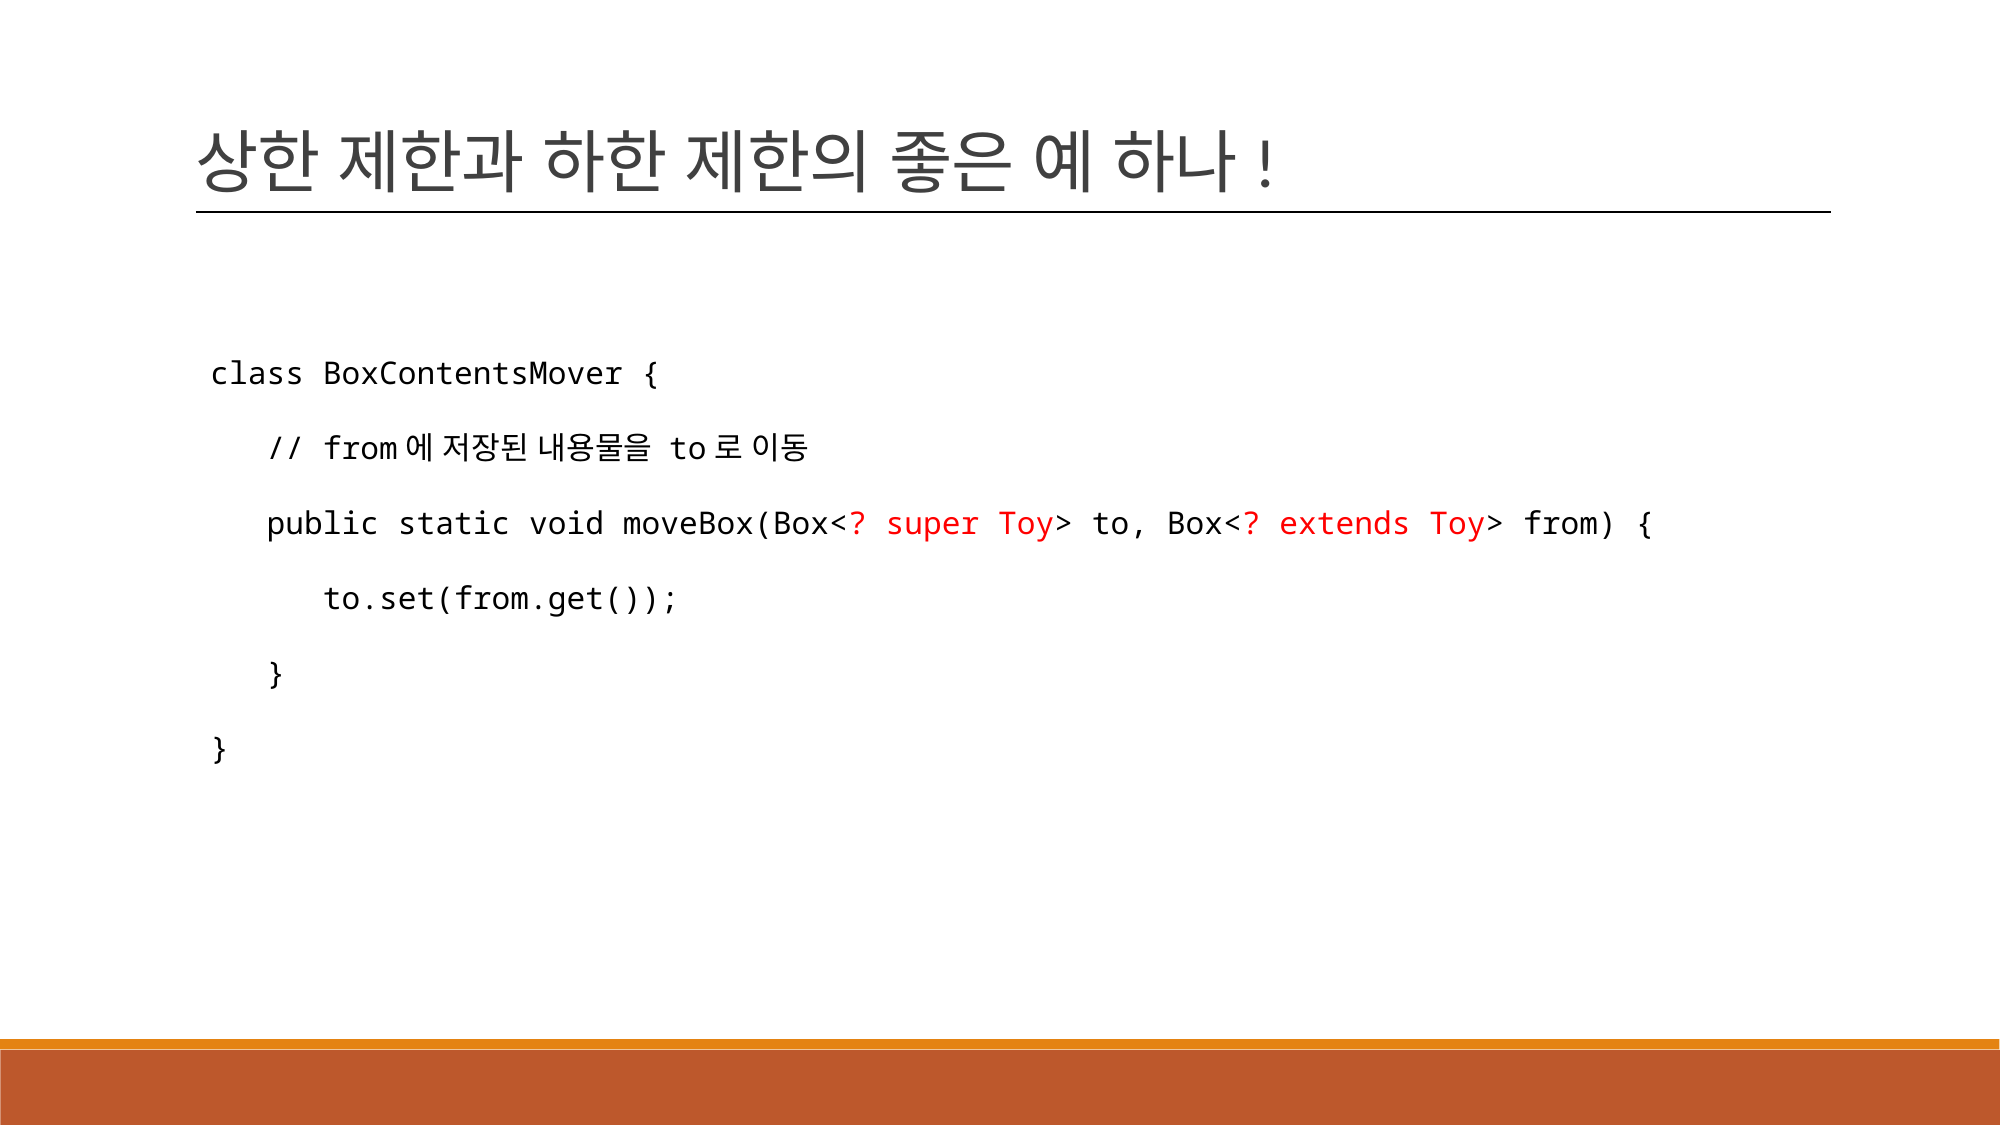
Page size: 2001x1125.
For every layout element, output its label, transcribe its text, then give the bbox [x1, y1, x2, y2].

text_box 상한 제한과 하한 제한의 좋은 예 하나! [179, 20, 1830, 210]
text_box class BoxContentsMover { // from에 저장된 내용물을 to로 이동 public static void moveBox(Box<? super Toy> to, Box<? extends Toy> from) { to.set(from.get()); } } [195, 308, 1733, 773]
